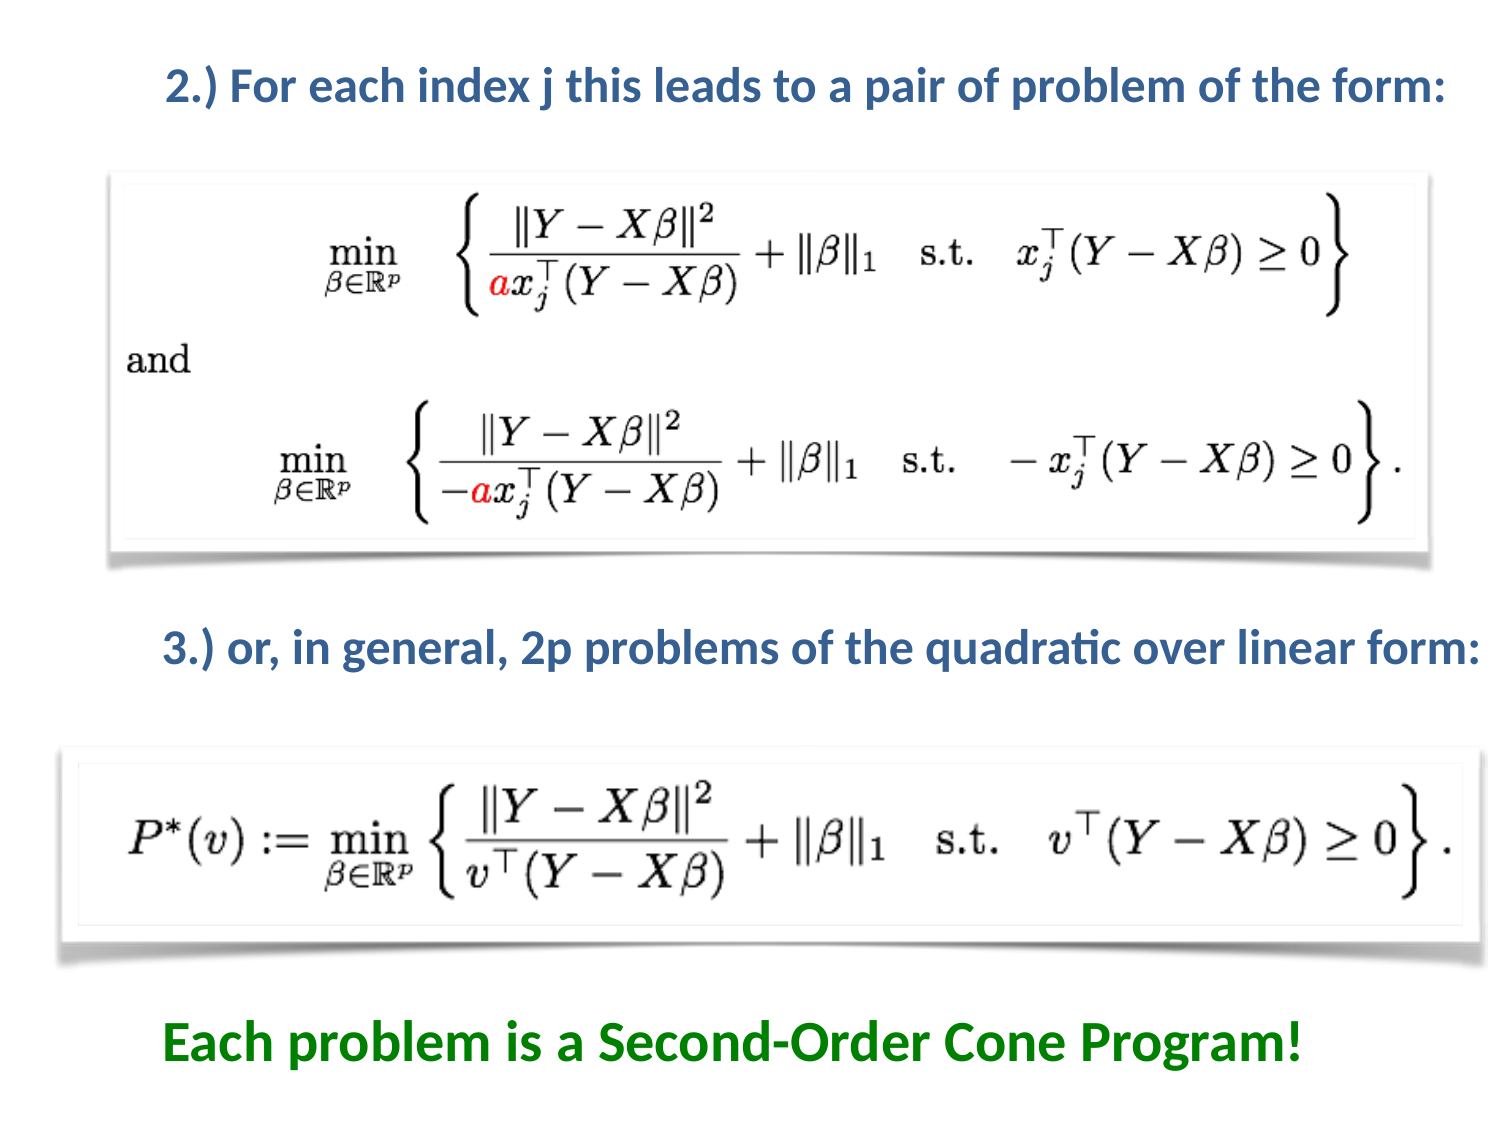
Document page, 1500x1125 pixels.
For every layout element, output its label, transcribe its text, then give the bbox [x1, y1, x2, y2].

text_box 2.) For each index j this leads to a pair of problem of the form: [149, 44, 1463, 120]
text_box Each problem is a Second-Order Cone Program! [147, 995, 1320, 1080]
text_box 3.) or, in general, 2p problems of the quadratic over linear form: [146, 607, 1498, 682]
picture [103, 170, 1434, 574]
picture [53, 745, 1488, 972]
